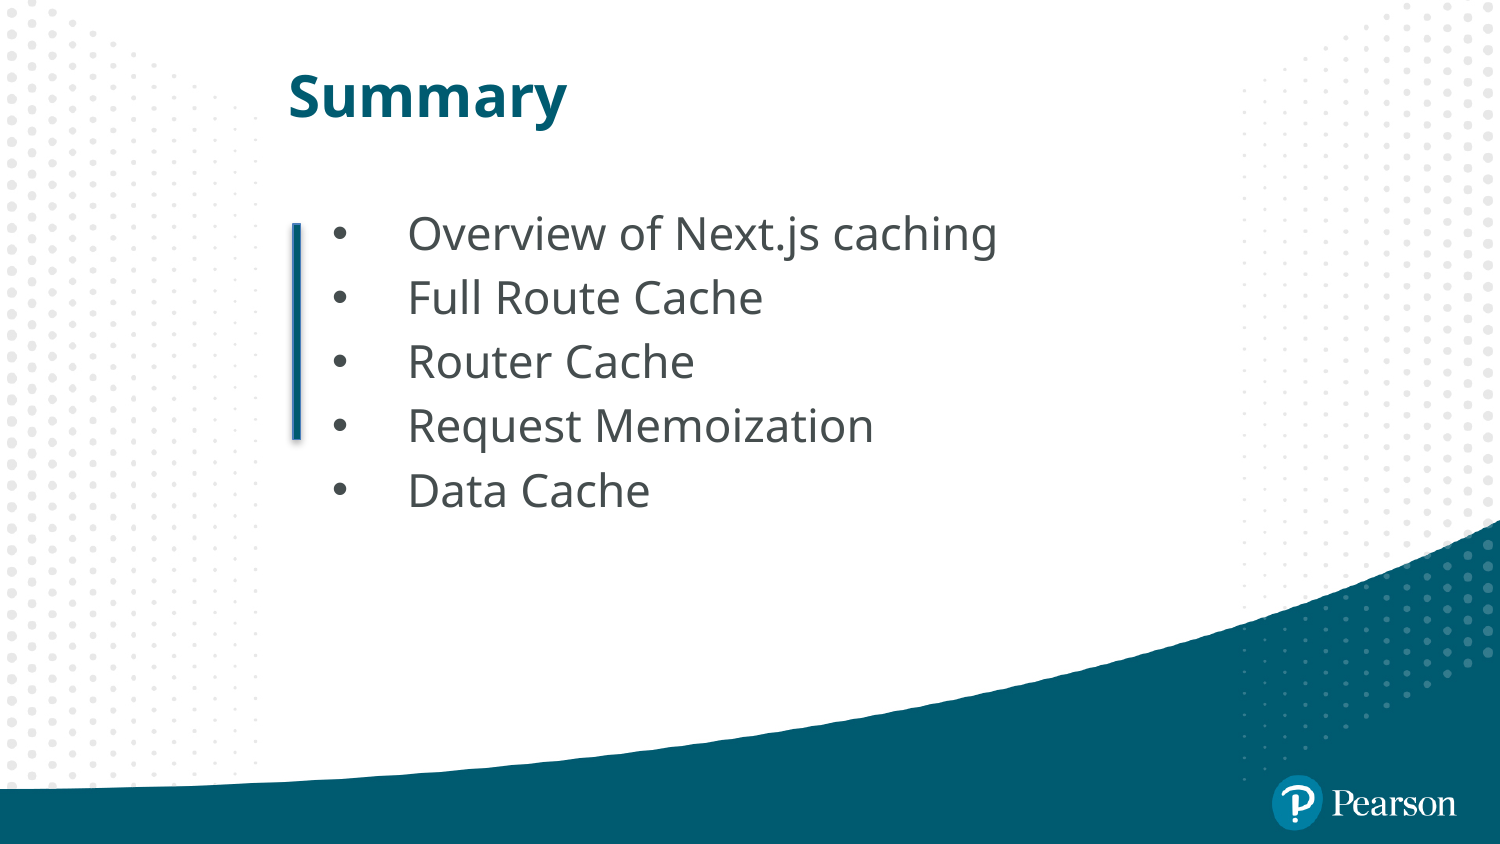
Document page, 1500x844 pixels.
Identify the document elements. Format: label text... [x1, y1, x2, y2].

picture [1336, 791, 1340, 815]
picture [1464, 616, 1471, 624]
picture [1484, 648, 1492, 657]
picture [1432, 799, 1436, 813]
picture [1444, 563, 1451, 570]
picture [1484, 584, 1492, 592]
picture [1354, 800, 1361, 815]
picture [1405, 799, 1416, 812]
picture [1464, 660, 1471, 667]
picture [1444, 670, 1451, 677]
picture [1444, 584, 1451, 591]
picture [1465, 573, 1471, 581]
picture [1484, 627, 1492, 635]
picture [1347, 791, 1353, 804]
subtitle Overview of Next.js caching Full Route Cache Router Cache Request Memoization Data Cache [307, 197, 1412, 640]
picture [1464, 552, 1472, 559]
picture [1283, 786, 1314, 815]
picture [1464, 638, 1471, 646]
picture [1444, 606, 1451, 613]
picture [1440, 798, 1444, 815]
picture [1444, 649, 1451, 656]
picture [1484, 541, 1492, 549]
title Summary [273, 51, 1389, 155]
picture [1464, 595, 1471, 603]
picture [1444, 628, 1451, 634]
picture [1484, 562, 1492, 570]
picture [1381, 798, 1385, 815]
picture [1484, 605, 1492, 613]
picture [1419, 800, 1424, 814]
picture [0, 0, 1500, 788]
picture [1447, 798, 1454, 815]
